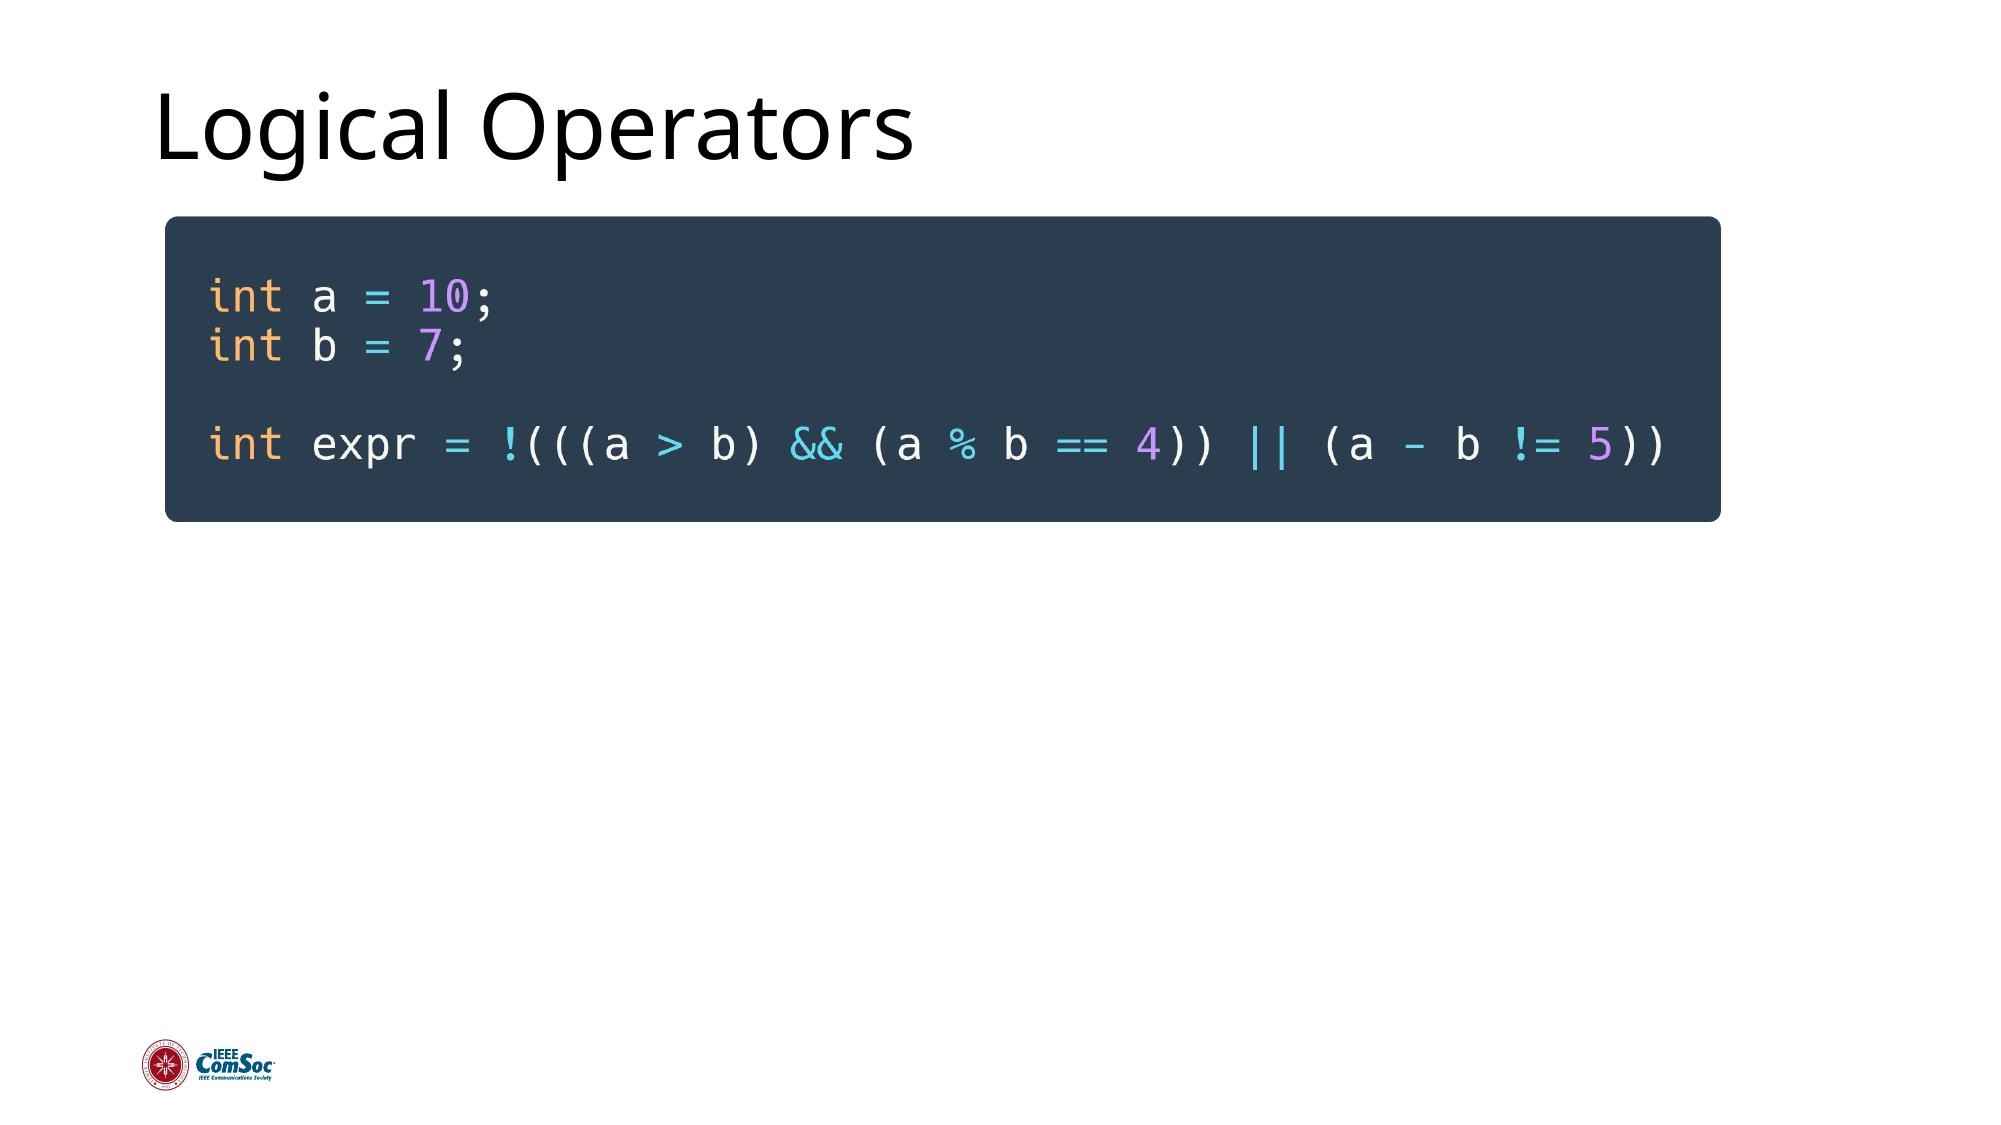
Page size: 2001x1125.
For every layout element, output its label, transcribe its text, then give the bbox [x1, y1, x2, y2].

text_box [137, 1034, 276, 1096]
title Logical Operators [137, 60, 1863, 199]
picture [165, 215, 1721, 523]
